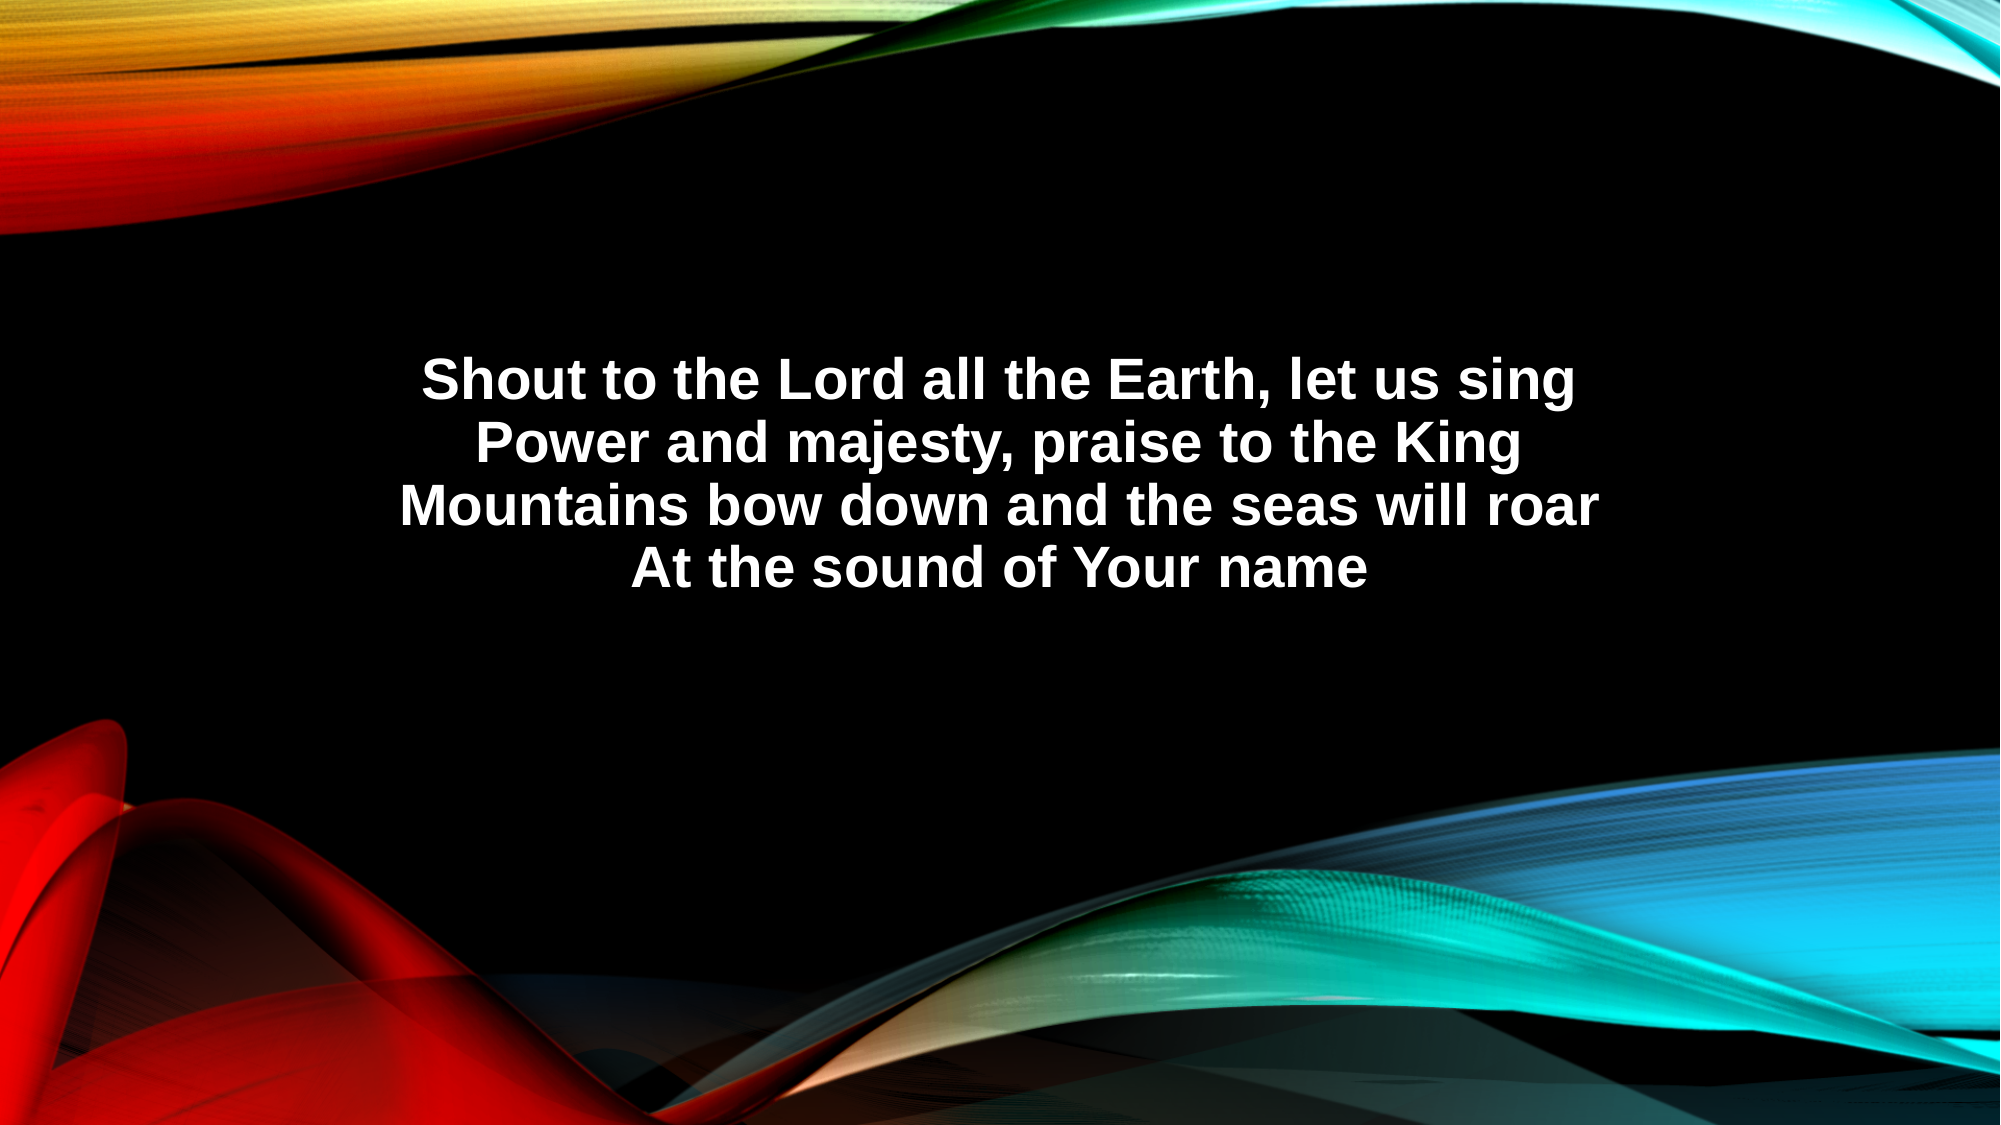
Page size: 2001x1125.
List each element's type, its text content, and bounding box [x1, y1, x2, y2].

subtitle Shout to the Lord all the Earth, let us sing Power and majesty, praise to the King Mountains bow down and the seas will roar At the sound of Your name [0, 0, 2000, 1125]
